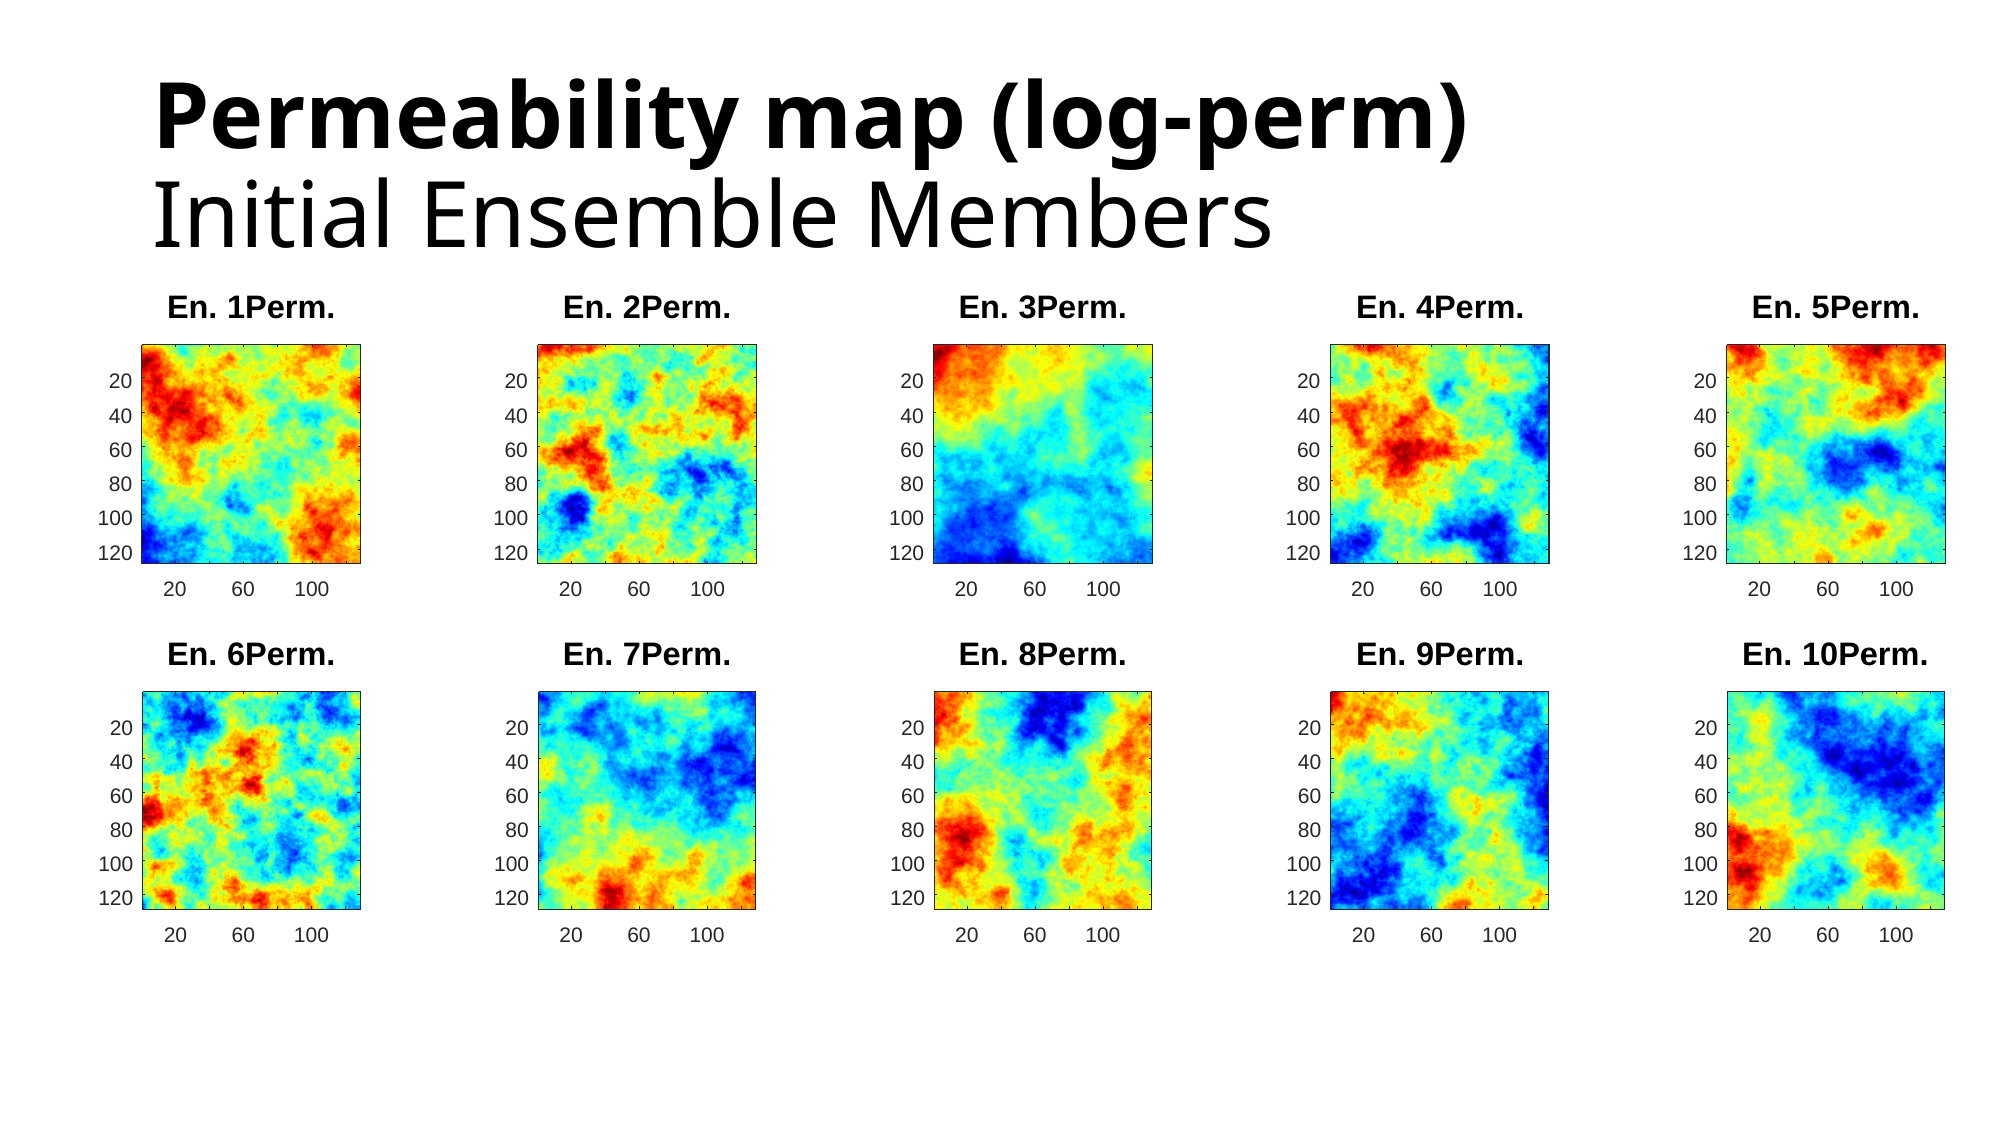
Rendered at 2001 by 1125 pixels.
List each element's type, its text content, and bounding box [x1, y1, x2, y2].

picture [0, 260, 2000, 989]
title Permeability map (log-perm) Initial Ensemble Members [137, 59, 1863, 260]
